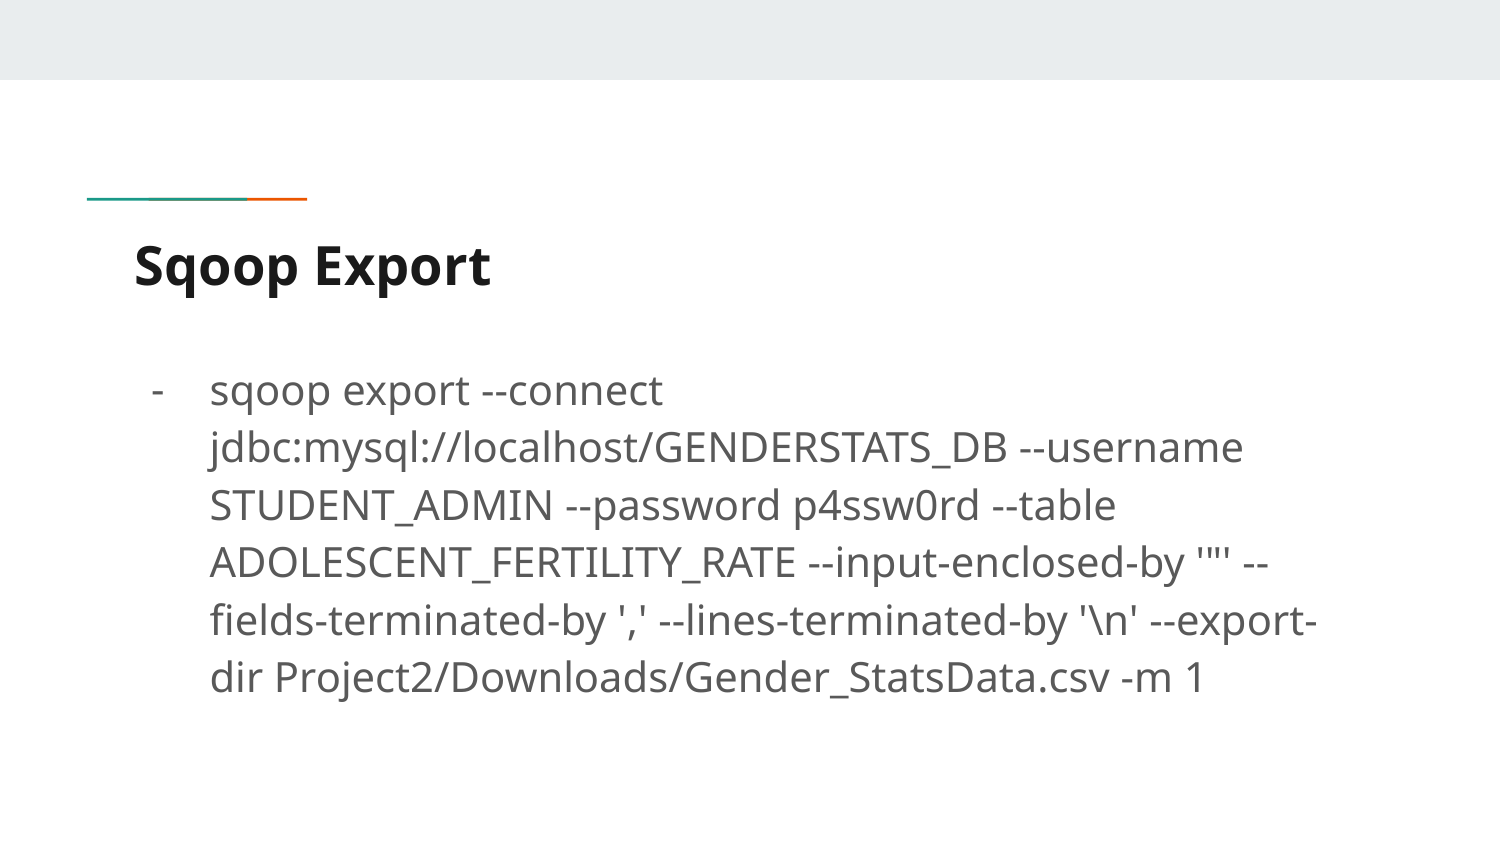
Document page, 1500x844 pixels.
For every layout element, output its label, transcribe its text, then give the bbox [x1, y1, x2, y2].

list sqoop export --connect jdbc:mysql://localhost/GENDERSTATS_DB --username STUDENT_ADMIN --password p4ssw0rd --table ADOLESCENT_FERTILITY_RATE --input-enclosed-by '"' --fields-terminated-by ',' --lines-terminated-by '\n' --export-dir Project2/Downloads/Gender_StatsData.csv -m 1 [119, 341, 1381, 712]
title Sqoop Export [119, 216, 1381, 305]
